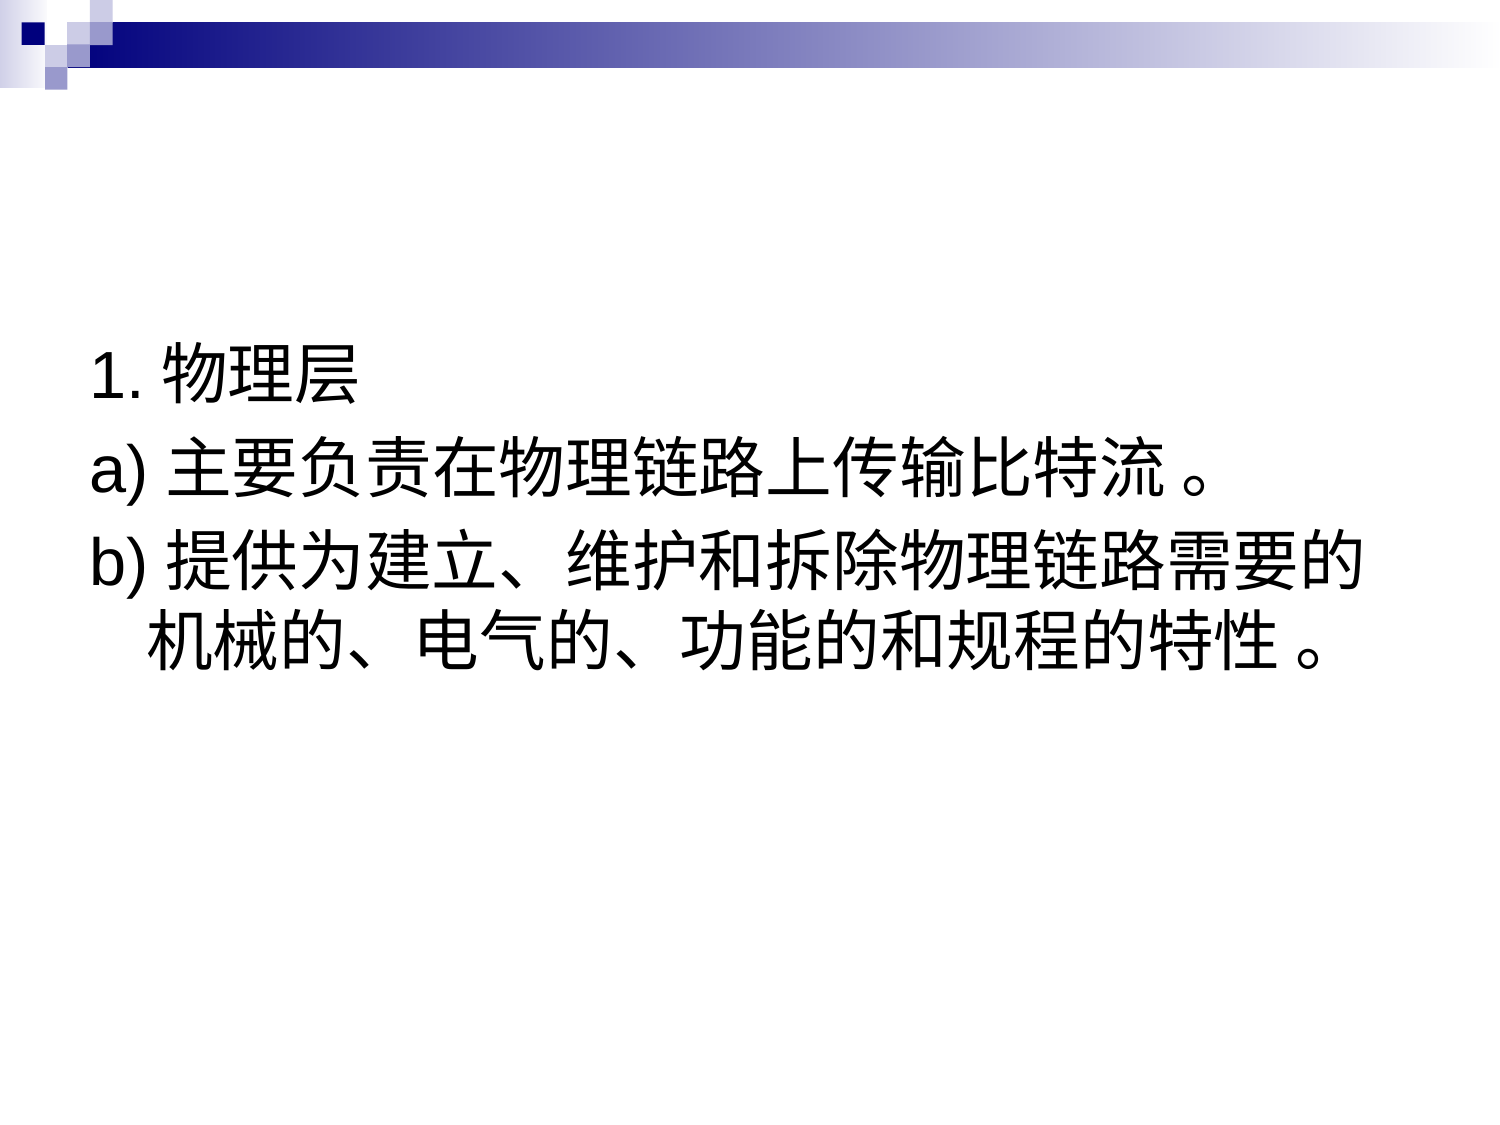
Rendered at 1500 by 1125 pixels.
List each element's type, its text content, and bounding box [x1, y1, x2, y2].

list 1.物理层 a)主要负责在物理链路上传输比特流 。 b)提供为建立、维护和拆除物理链路需要的机械的、电气的、功能的和规程的特性 。 [74, 324, 1426, 963]
